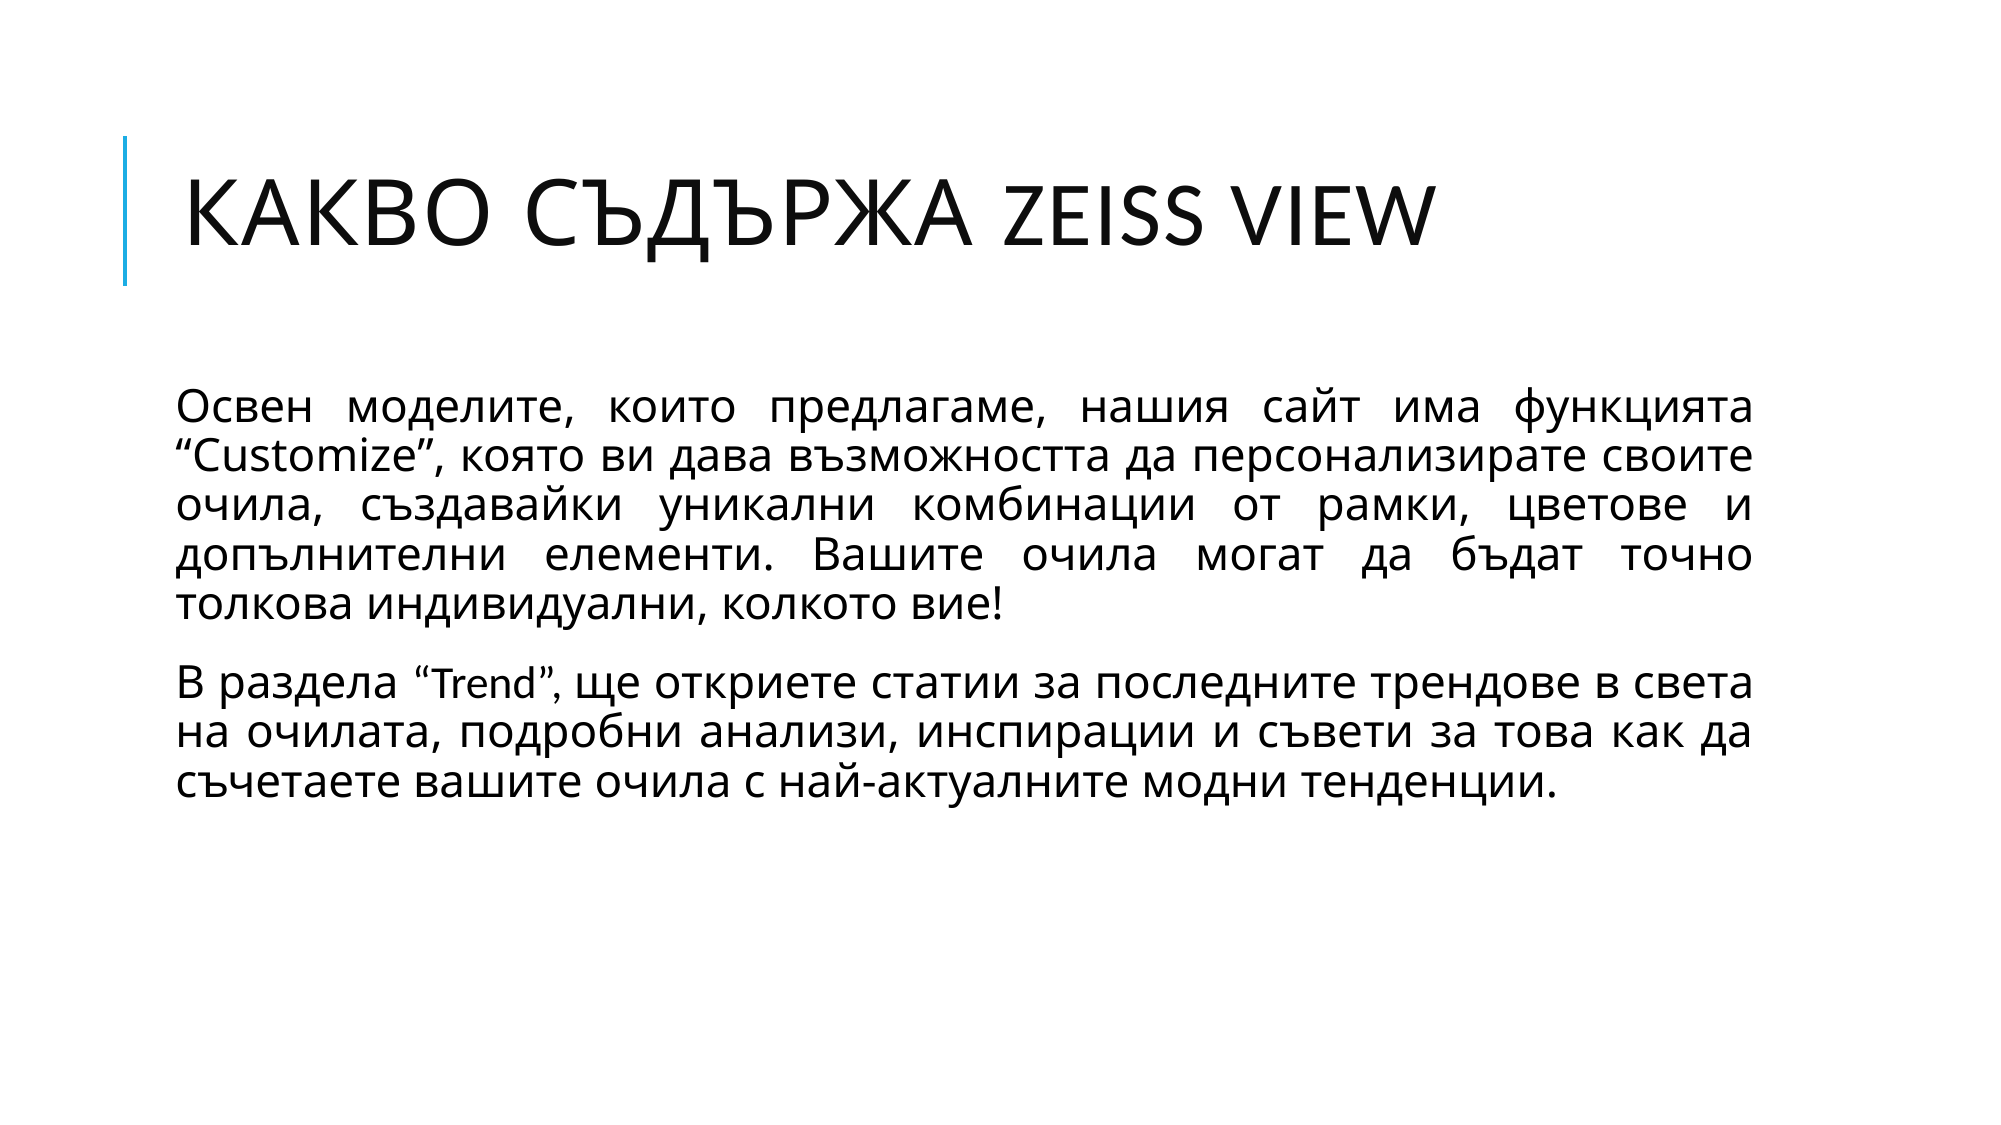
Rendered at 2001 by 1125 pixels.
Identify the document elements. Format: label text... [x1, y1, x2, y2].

list Освен моделите, които предлагаме, нашия сайт има функцията “Customize”, която ви дава възможността да персонализирате своите очила, създавайки уникални комбинации от рамки, цветове и допълнителни елементи. Вашите очила могат да бъдат точно толкова индивидуални, колкото вие! В раздела “Trend”, ще откриете статии за последните трендове в света на очилата, подробни анализи, инспирации и съвети за това как да съчетаете вашите очила с най-актуалните модни тенденции. [168, 375, 1763, 1035]
title Какво Съдържа Zeiss View [168, 96, 1763, 342]
